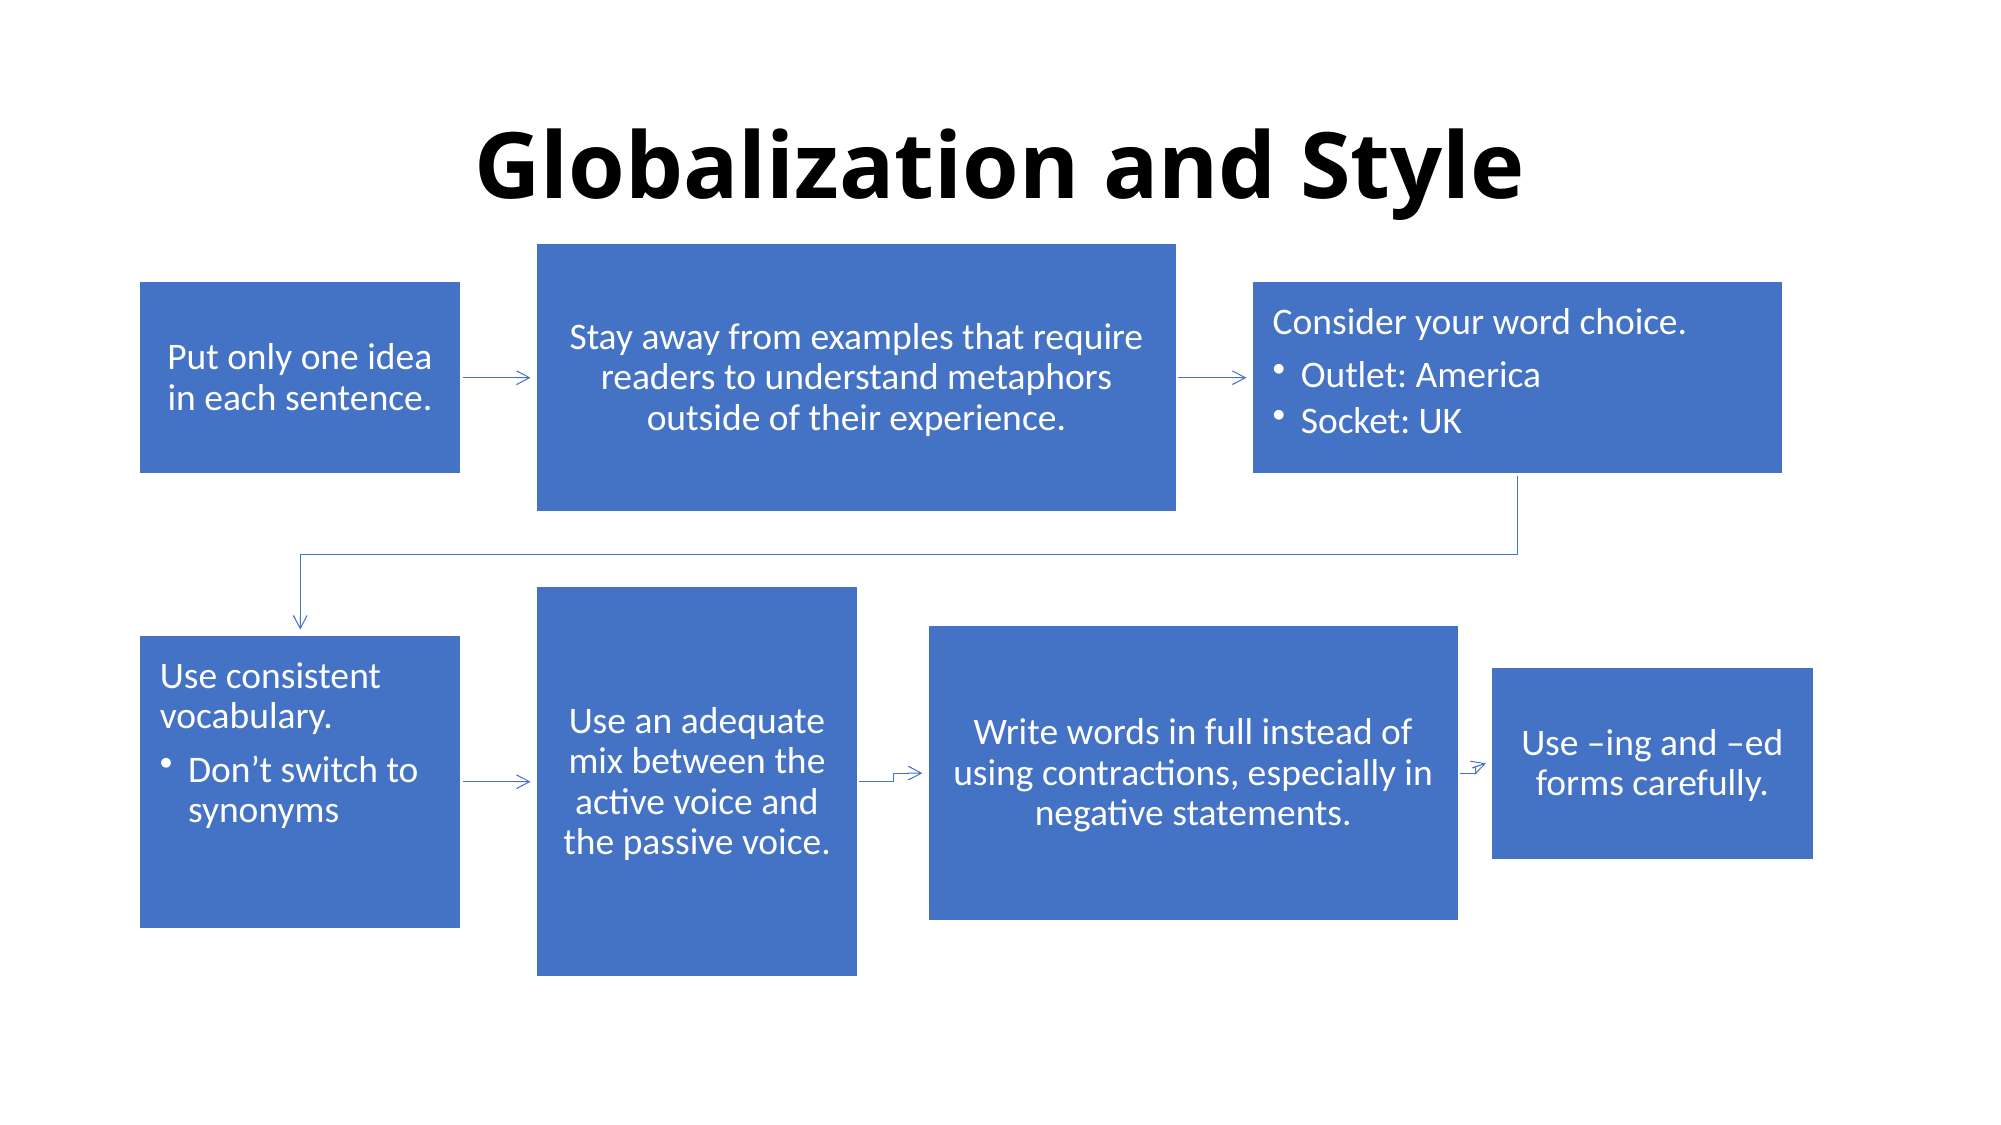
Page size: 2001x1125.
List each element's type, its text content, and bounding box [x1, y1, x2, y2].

title Globalization and Style [137, 59, 1863, 207]
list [137, 207, 1863, 1014]
